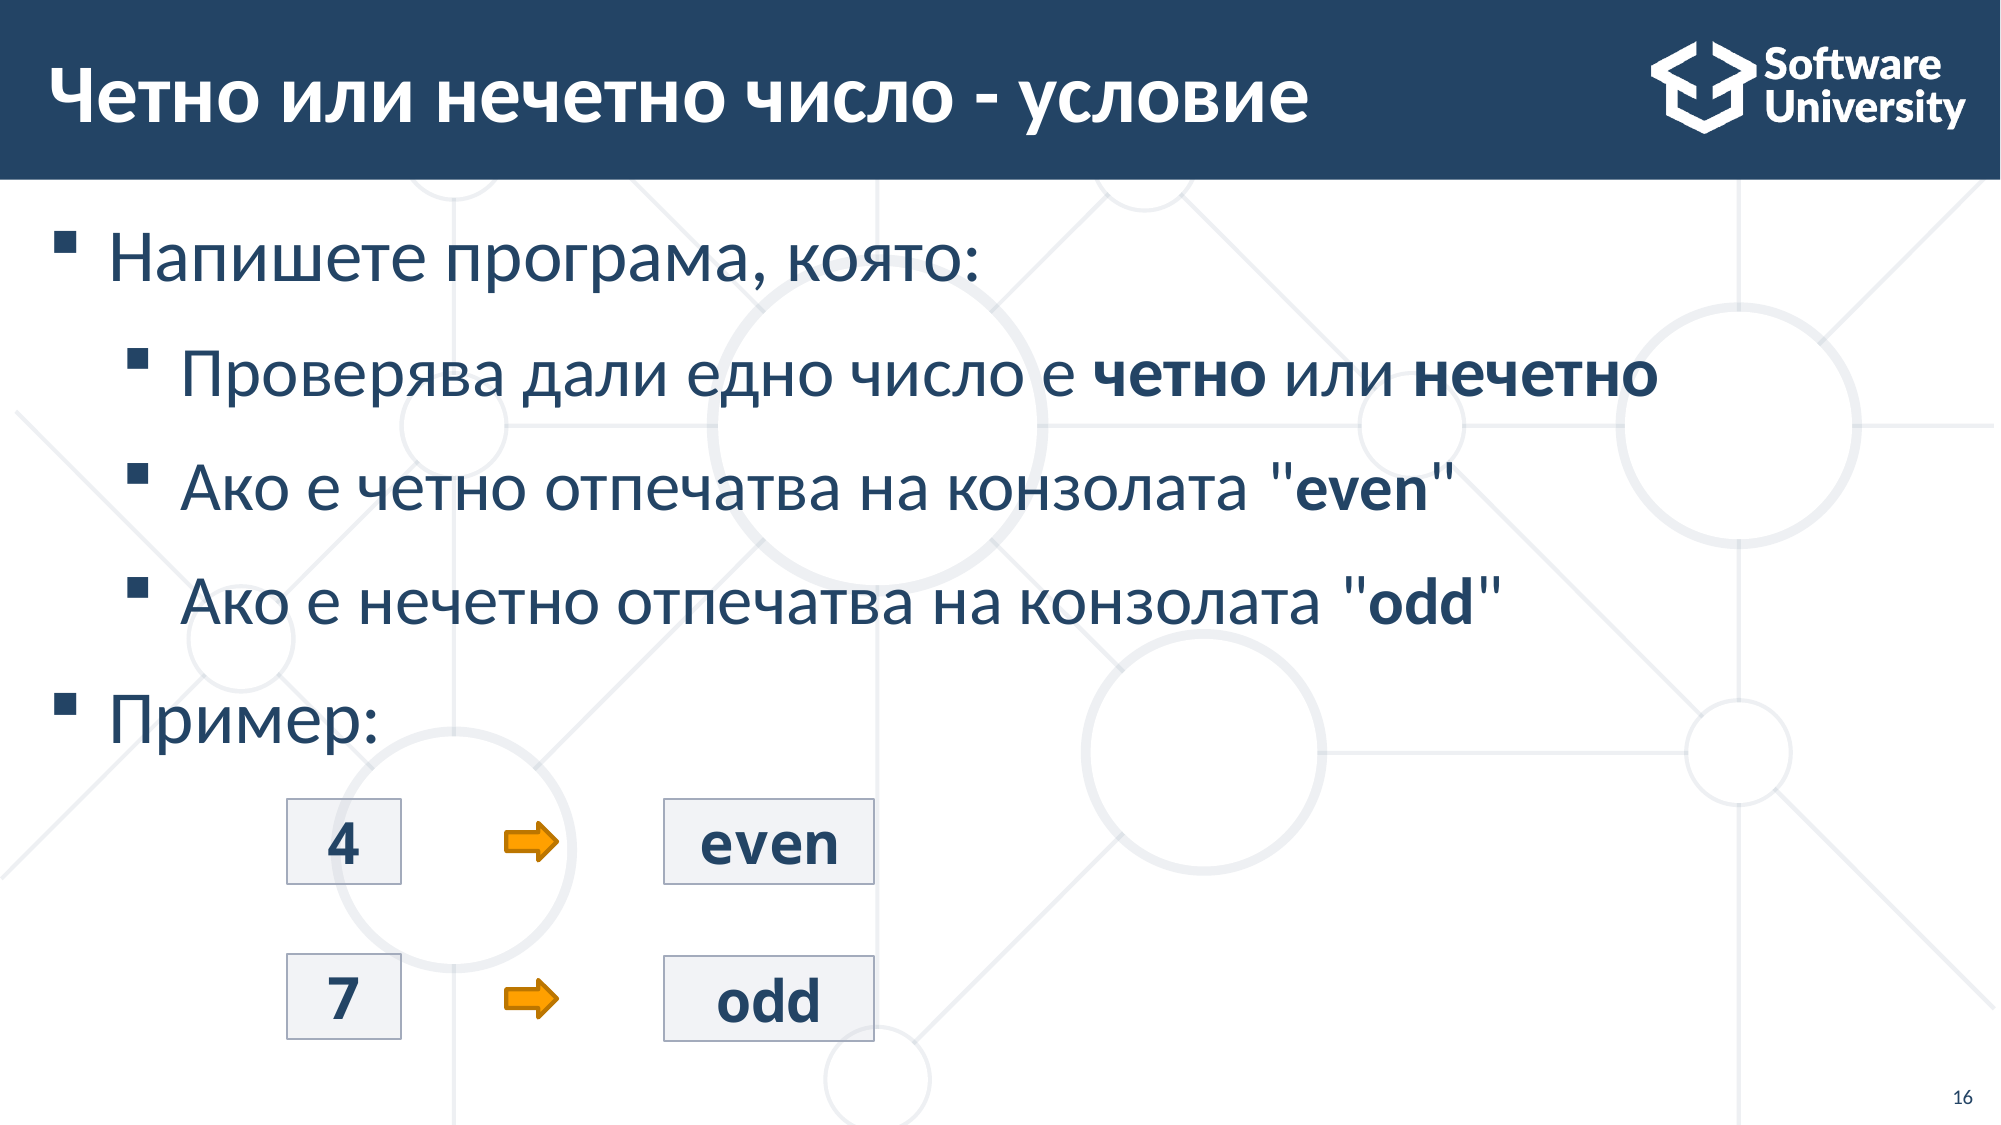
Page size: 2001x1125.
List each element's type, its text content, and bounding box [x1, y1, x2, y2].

text_box 4 [286, 799, 402, 884]
title Четно или нечетно число - условие [31, 16, 1625, 162]
slide_number 16 [1927, 1067, 1989, 1117]
picture [1651, 41, 1966, 134]
text_box 7 [286, 954, 402, 1039]
text_box [504, 820, 560, 863]
text_box оdd [664, 956, 875, 1041]
text_box [504, 978, 560, 1020]
text_box еven [664, 799, 875, 884]
list Напишете програма, която: Проверява дали едно число е четно или нечетно Ако е четно отпечатва на конзолата "even" Ако е нечетно отпечатва на конзолата "odd" Пример: [31, 196, 1970, 1104]
